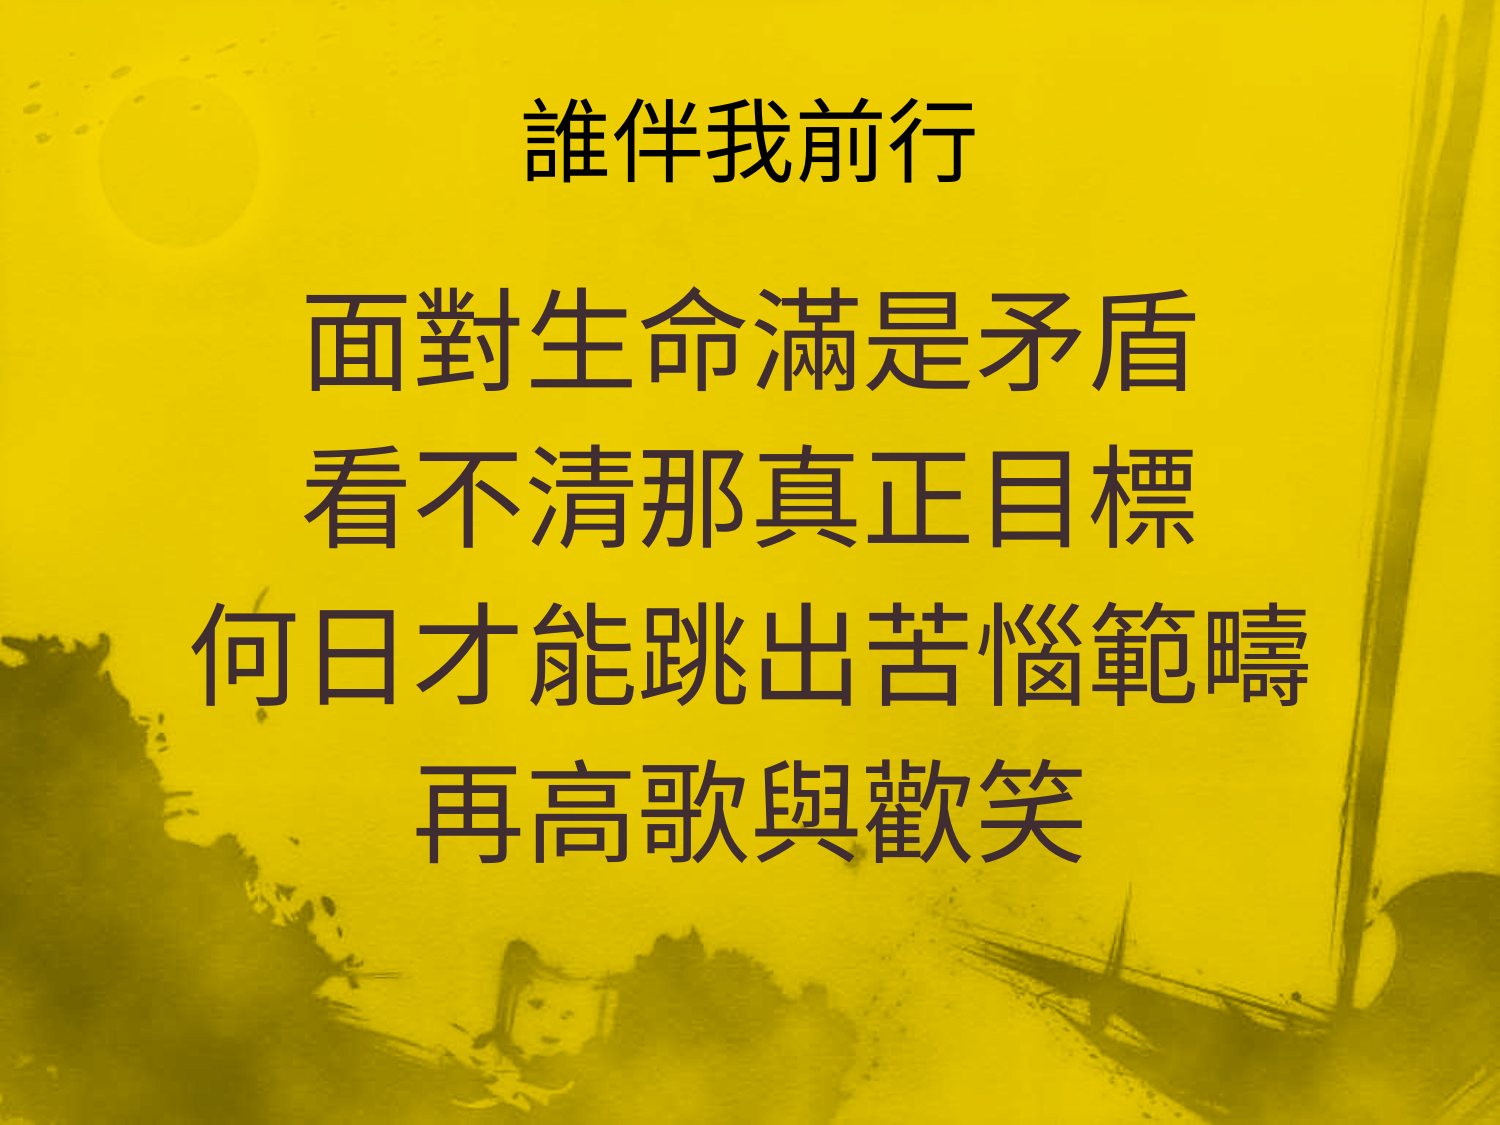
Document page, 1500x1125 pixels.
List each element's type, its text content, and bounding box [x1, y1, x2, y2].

title 誰伴我前行 [75, 45, 1425, 233]
list 面對生命滿是矛盾 看不清那真正目標 何日才能跳出苦惱範疇 再高歌與歡笑 [0, 262, 1500, 1005]
